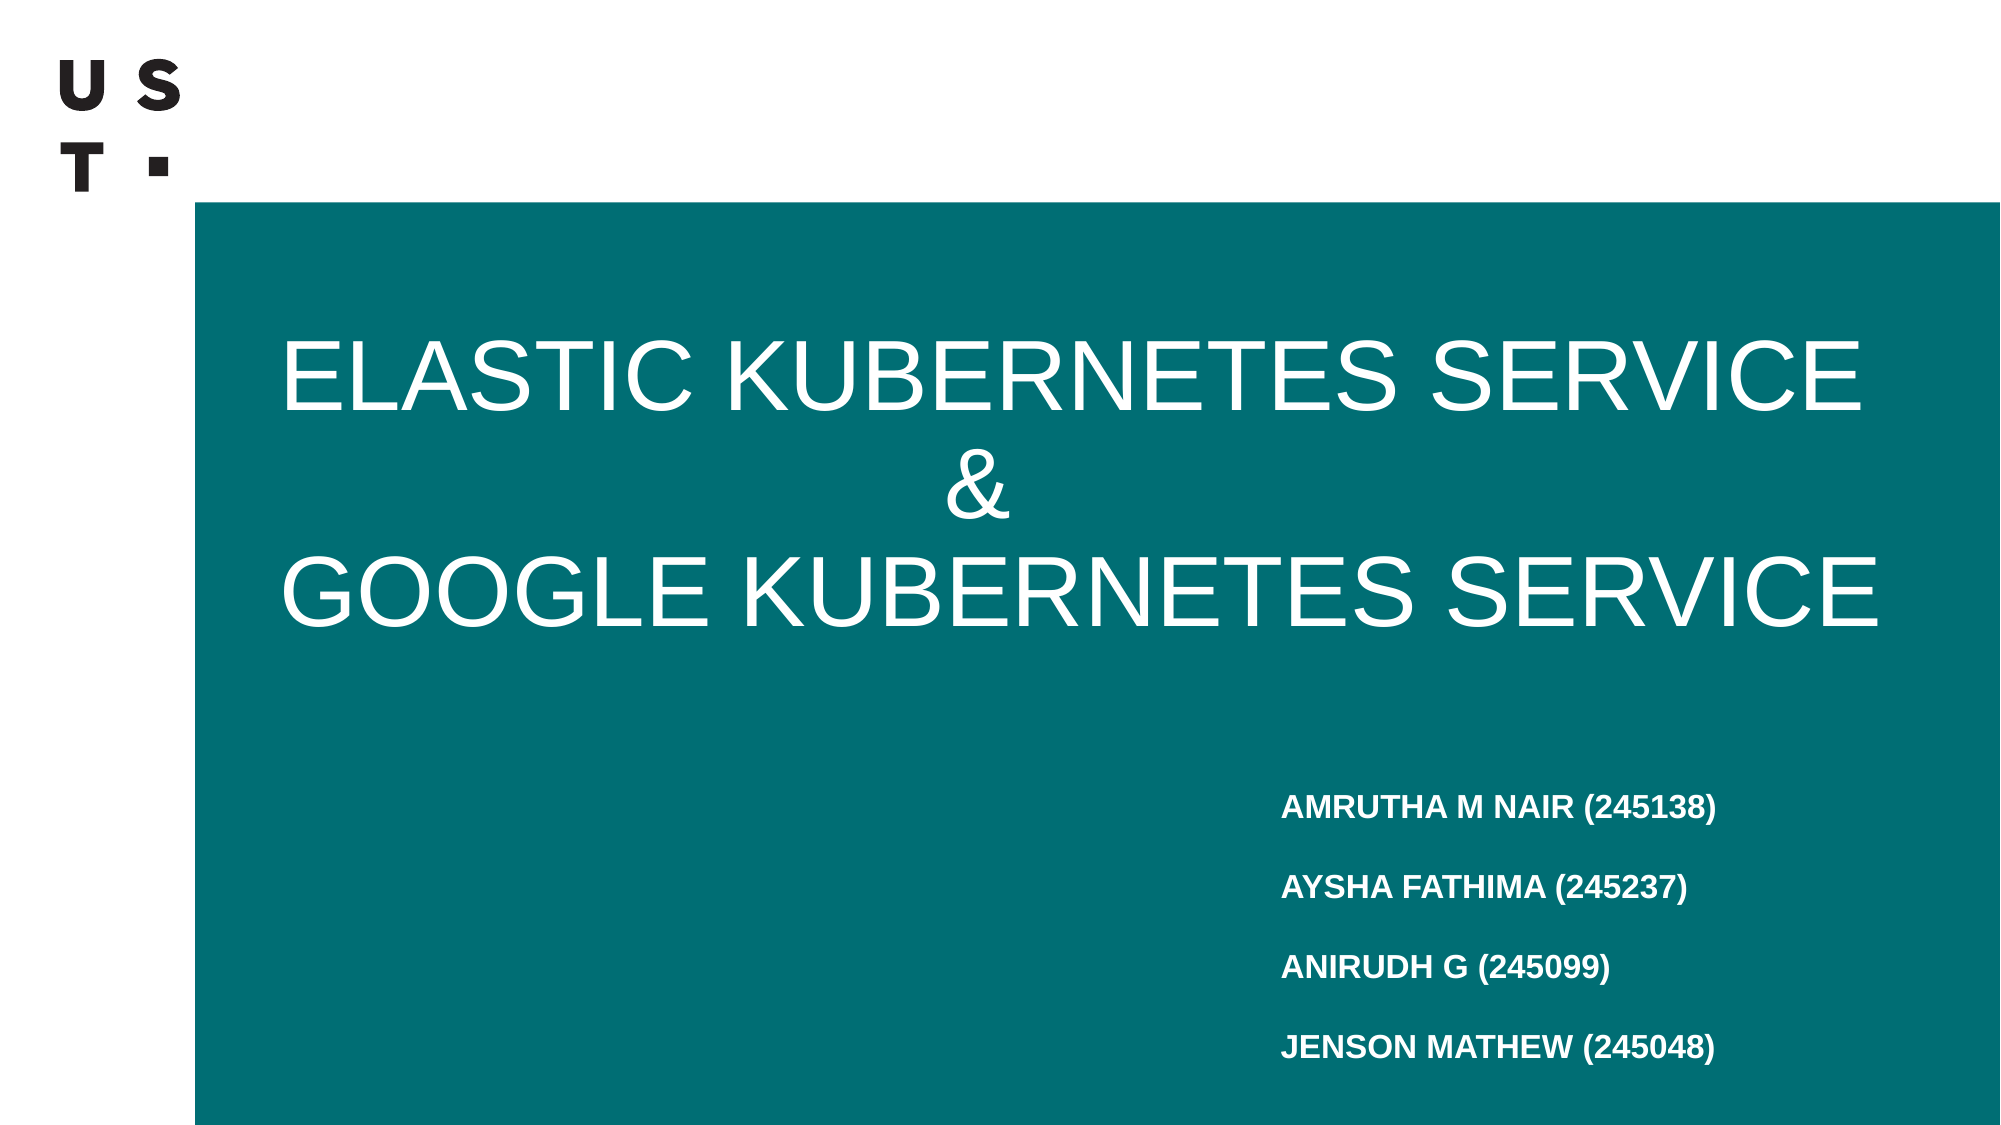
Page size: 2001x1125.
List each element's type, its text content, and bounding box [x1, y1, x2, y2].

title ELASTIC KUBERNETES SERVICE & GOOGLE KUBERNETES SERVICE [279, 186, 1893, 768]
list AMRUTHA M NAIR (245138) AYSHA FATHIMA (245237) ANIRUDH G (245099) JENSON MATHEW (245048) [1280, 777, 2000, 1065]
